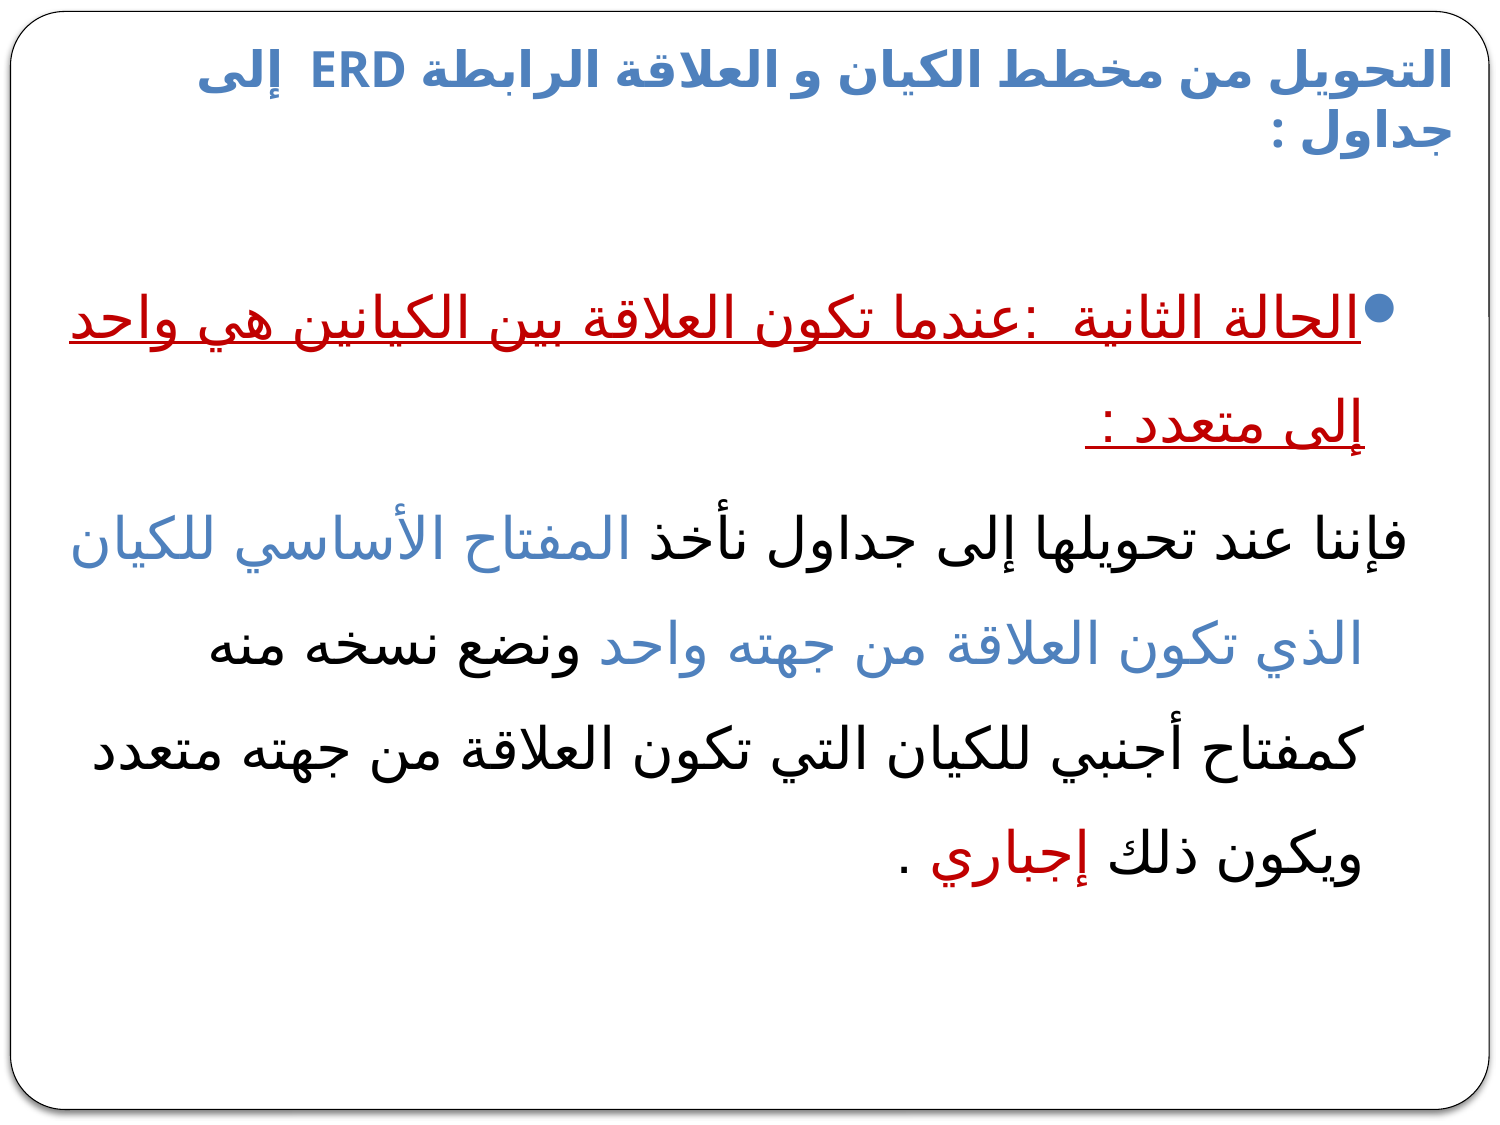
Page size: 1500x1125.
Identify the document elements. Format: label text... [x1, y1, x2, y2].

list الحالة الثانية :عندما تكون العلاقة بين الكيانين هي واحد إلى متعدد : فإننا عند تحويلها إلى جداول نأخذ المفتاح الأساسي للكيان الذي تكون العلاقة من جهته واحد ونضع نسخه منه كمفتاح أجنبي للكيان التي تكون العلاقة من جهته متعدد ويكون ذلك إجباري . [53, 237, 1425, 988]
text_box التحويل من مخطط الكيان و العلاقة الرابطة ERD إلى جداول : [29, 66, 1471, 173]
